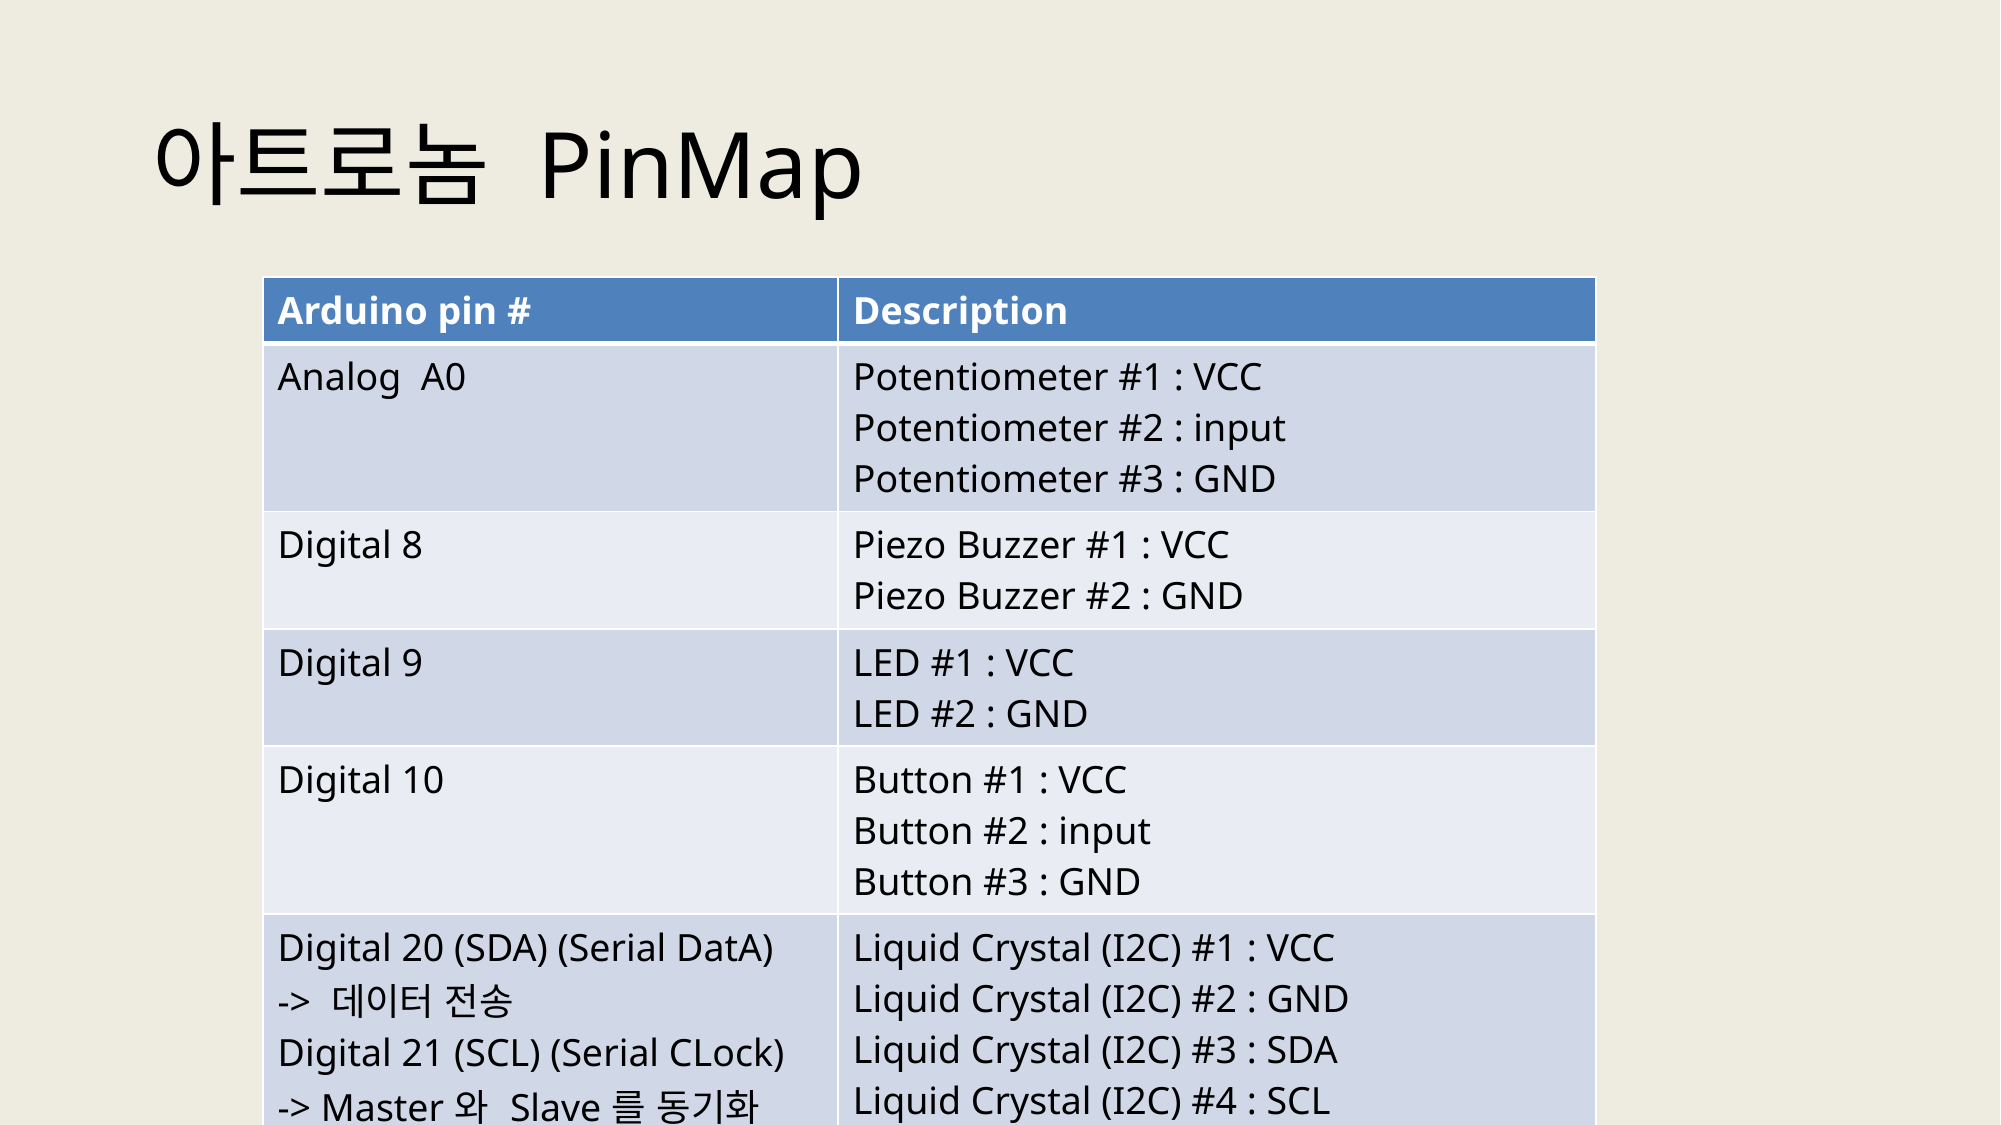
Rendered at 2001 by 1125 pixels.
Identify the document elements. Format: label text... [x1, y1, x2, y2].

table_cell Analog A0 [264, 346, 837, 511]
table_cell Liquid Crystal (I2C) #1 : VCC Liquid Crystal (I2C) #2 : GND Liquid Crystal (I2C) #3 : SDA Liquid Crystal (I2C) #4 : SCL [839, 915, 1595, 1125]
table_cell Piezo Buzzer #1 : VCC Piezo Buzzer #2 : GND [839, 512, 1595, 628]
table_header Arduino pin # [264, 278, 837, 341]
table_cell Button #1 : VCC Button #2 : input Button #3 : GND [839, 747, 1595, 913]
table_cell LED #1 : VCC LED #2 : GND [839, 630, 1595, 745]
table_cell Digital 20 (SDA) (Serial DatA) -> 데이터 전송 Digital 21 (SCL) (Serial CLock) -> Master와 Slave를 동기화 [264, 915, 837, 1125]
text_box 아트로놈 PinMap [137, 59, 1863, 278]
table_header Description [839, 278, 1595, 341]
table_cell Digital 8 [264, 512, 837, 628]
table_cell Potentiometer #1 : VCC Potentiometer #2 : input Potentiometer #3 : GND [839, 346, 1595, 511]
table_cell Digital 10 [264, 747, 837, 913]
table_cell Digital 9 [264, 630, 837, 745]
